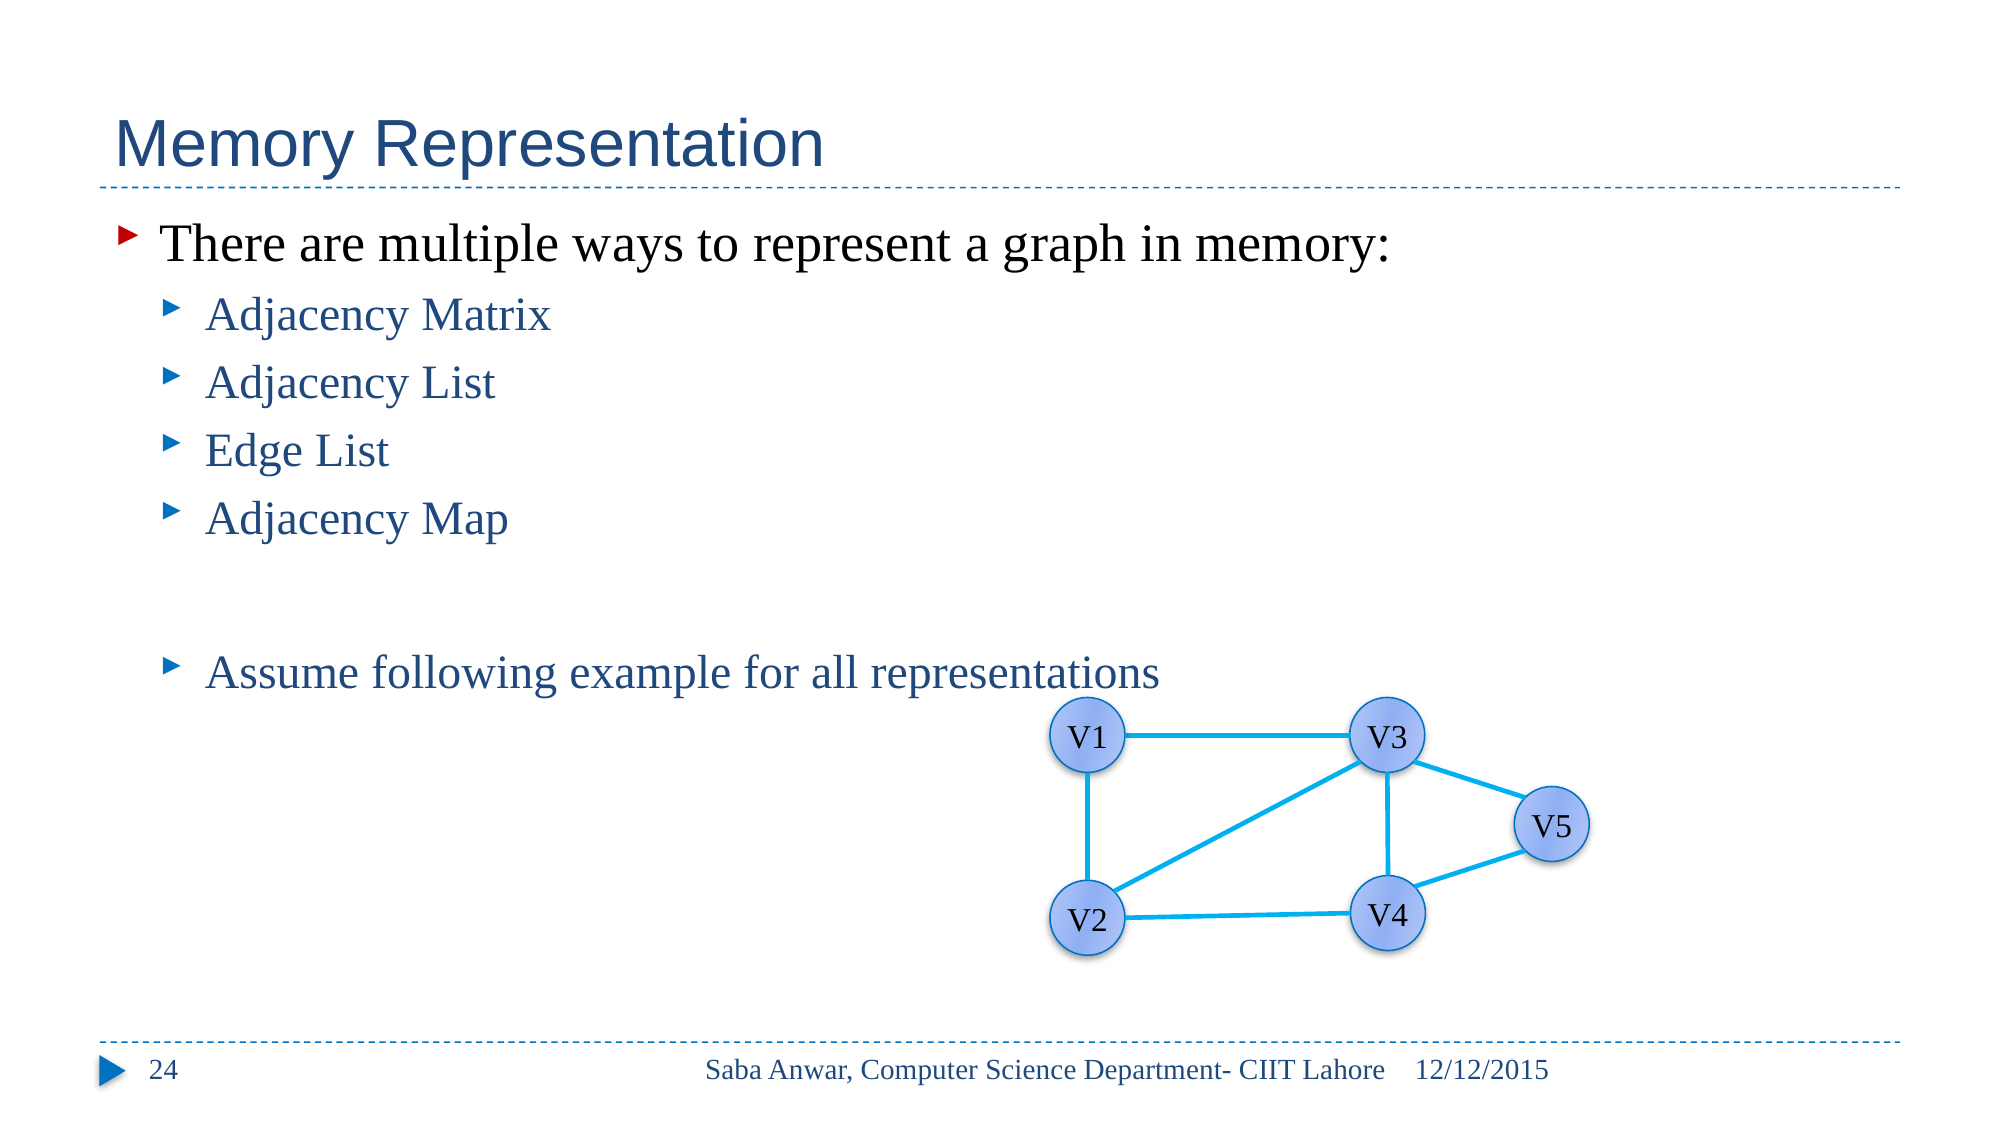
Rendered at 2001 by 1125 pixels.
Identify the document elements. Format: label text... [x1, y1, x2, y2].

footer Saba Anwar, Computer Science Department- CIIT Lahore [634, 1042, 1401, 1103]
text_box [1049, 697, 1590, 956]
title Memory Representation [99, 24, 1900, 188]
list There are multiple ways to represent a graph in memory: Adjacency Matrix Adjacency List Edge List Adjacency Map Assume following example for all representations [99, 200, 1900, 1010]
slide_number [1401, 1042, 1901, 1103]
slide_number 24 [133, 1042, 568, 1103]
